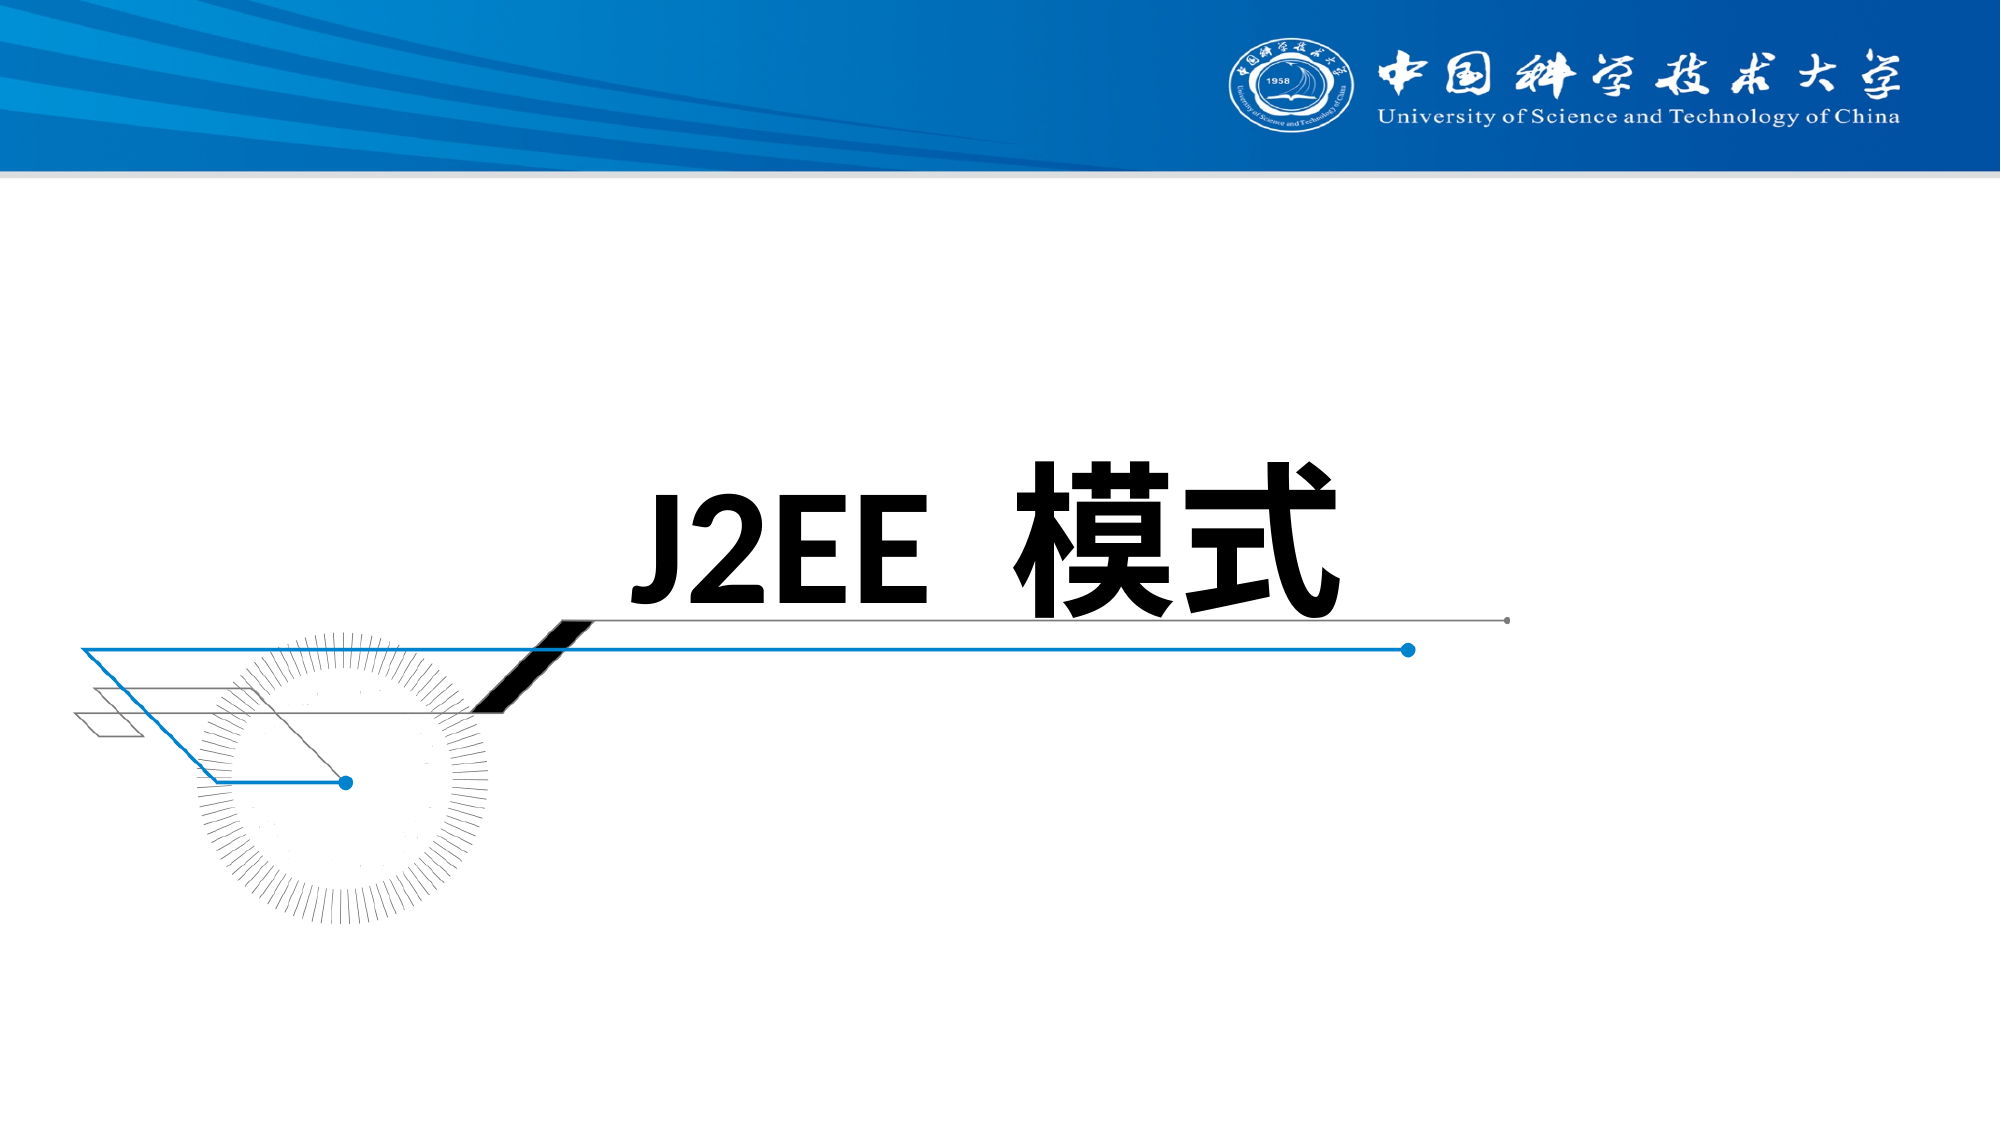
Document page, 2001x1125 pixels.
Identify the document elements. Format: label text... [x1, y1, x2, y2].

title J2EE 模式 [87, 425, 1888, 649]
picture [0, 0, 2000, 1125]
